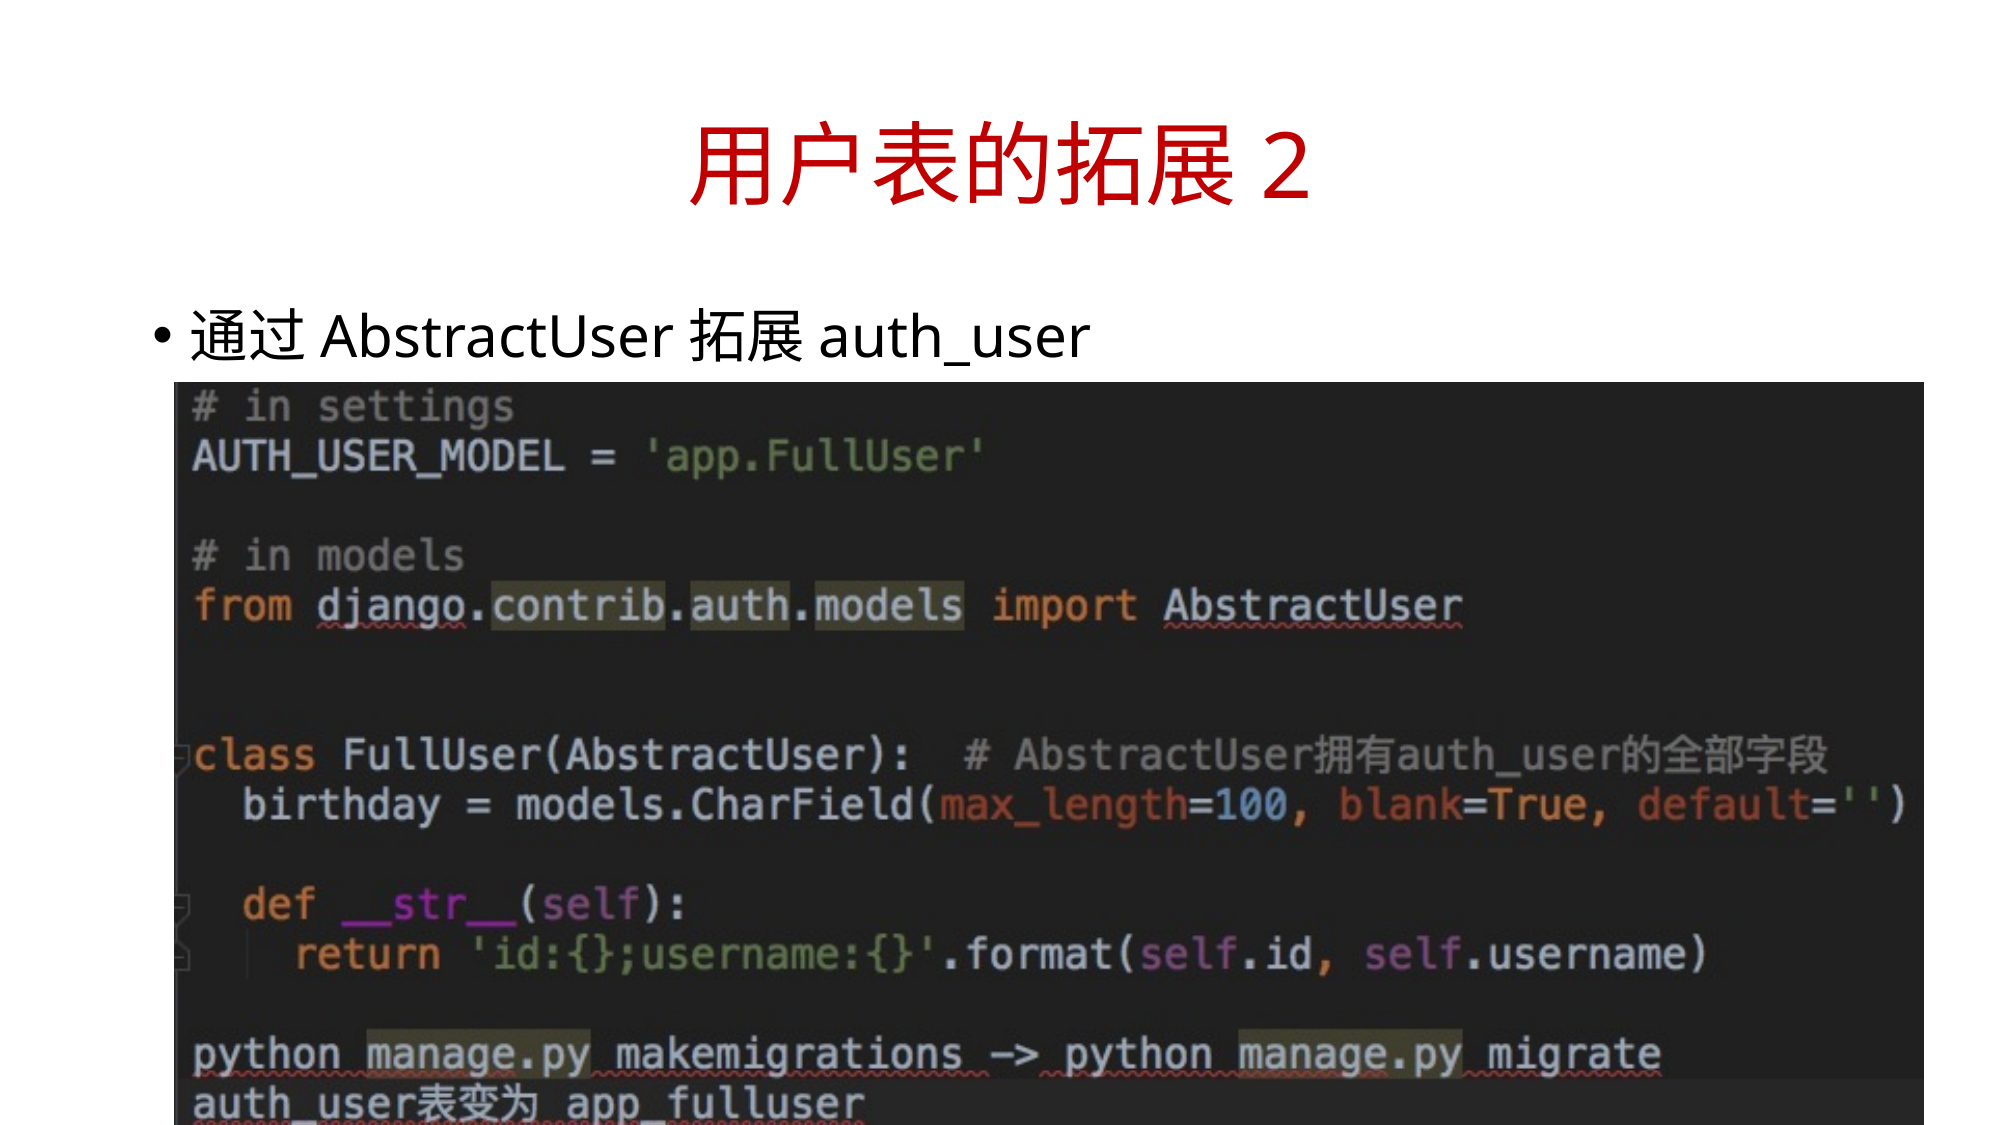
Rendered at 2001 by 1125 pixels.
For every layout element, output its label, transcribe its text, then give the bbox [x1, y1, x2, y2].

list 通过AbstractUser拓展auth_user [137, 299, 1863, 1014]
title 用户表的拓展2 [137, 59, 1863, 278]
picture [174, 382, 1924, 1125]
